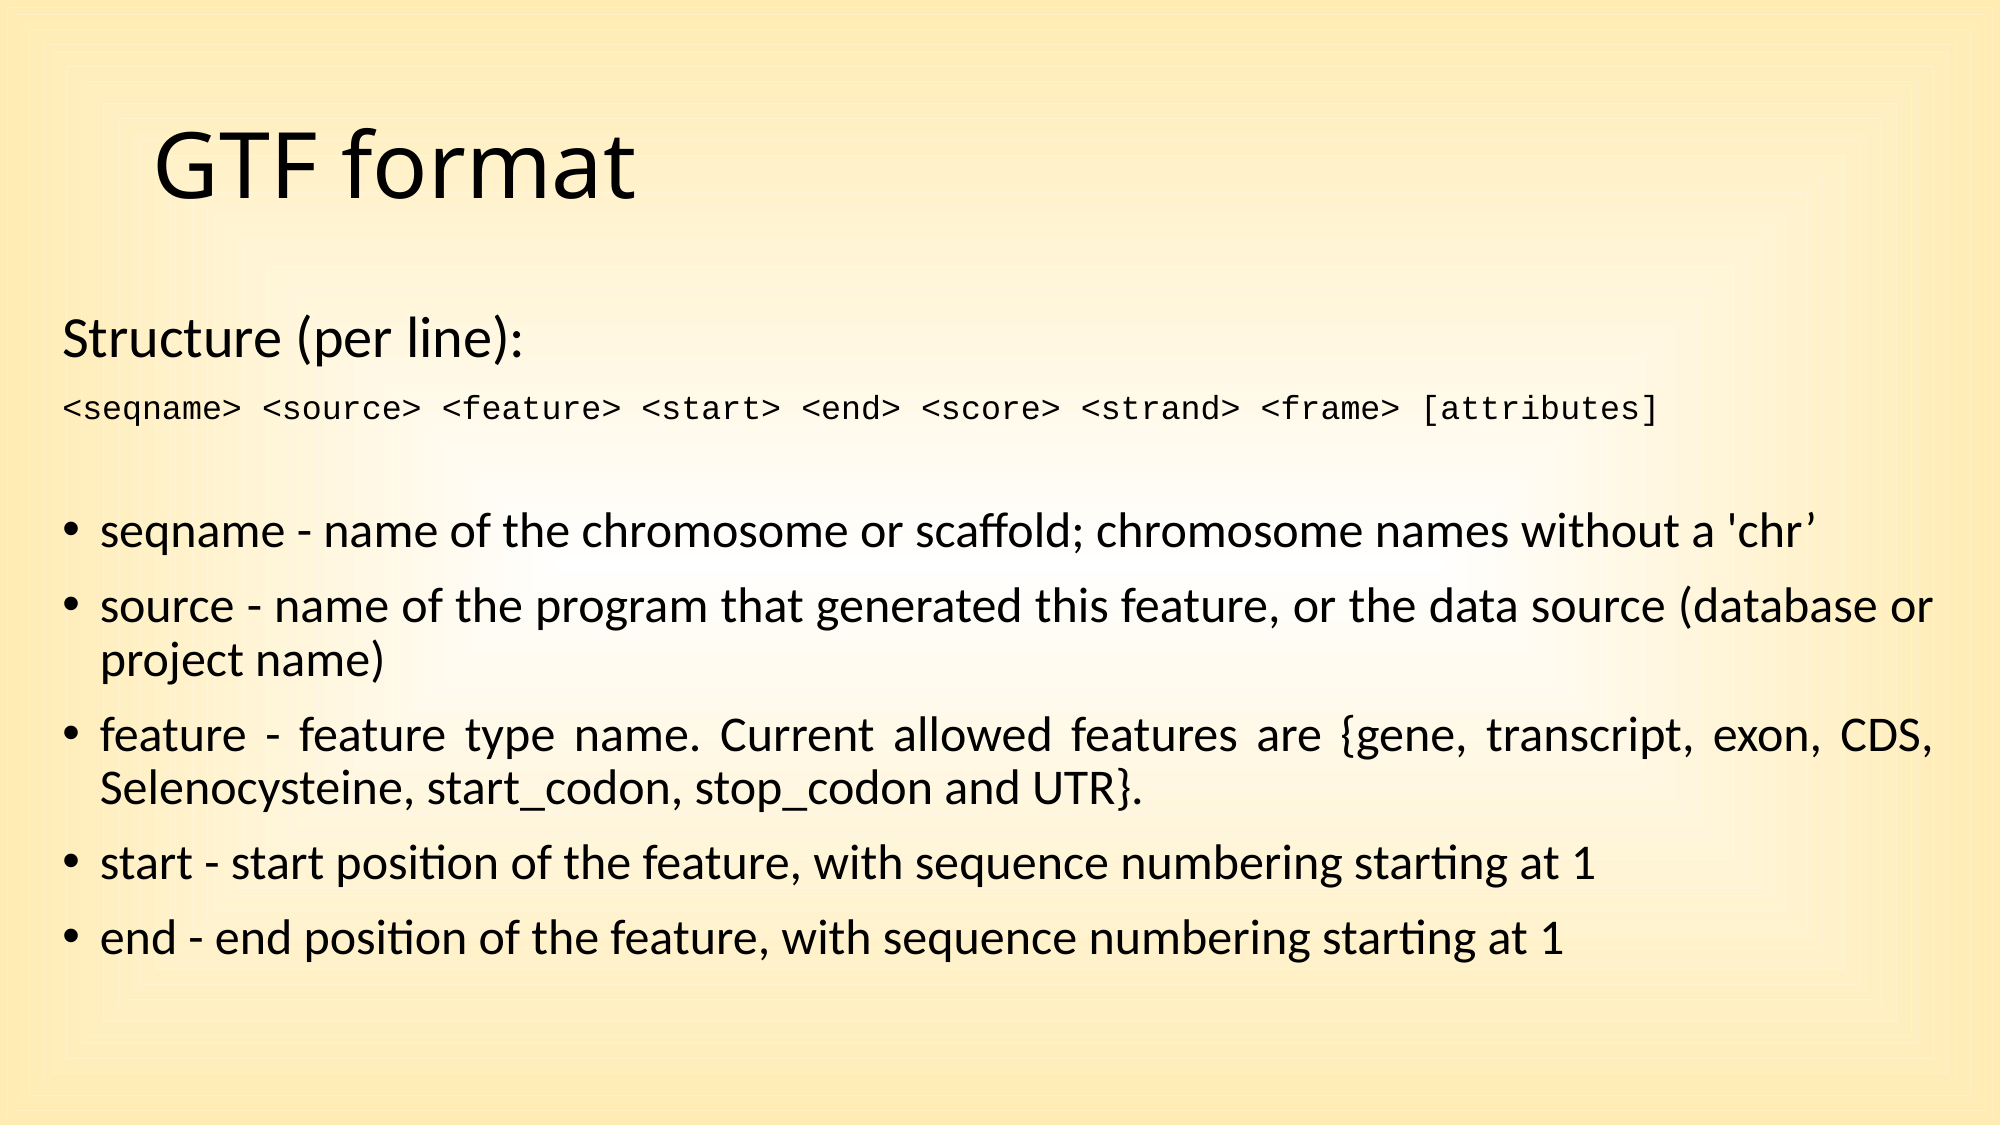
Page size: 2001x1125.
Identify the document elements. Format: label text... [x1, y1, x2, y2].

title GTF format [137, 59, 1863, 278]
list Structure (per line): <seqname> <source> <feature> <start> <end> <score> <strand> <frame> [attributes] seqname - name of the chromosome or scaffold; chromosome names without a 'chr’ source - name of the program that generated this feature, or the data source (database or project name) feature - feature type name. Current allowed features are {gene, transcript, exon, CDS, Selenocysteine, start_codon, stop_codon and UTR}. start - start position of the feature, with sequence numbering starting at 1 end - end position of the feature, with sequence numbering starting at 1 [47, 299, 1950, 1014]
